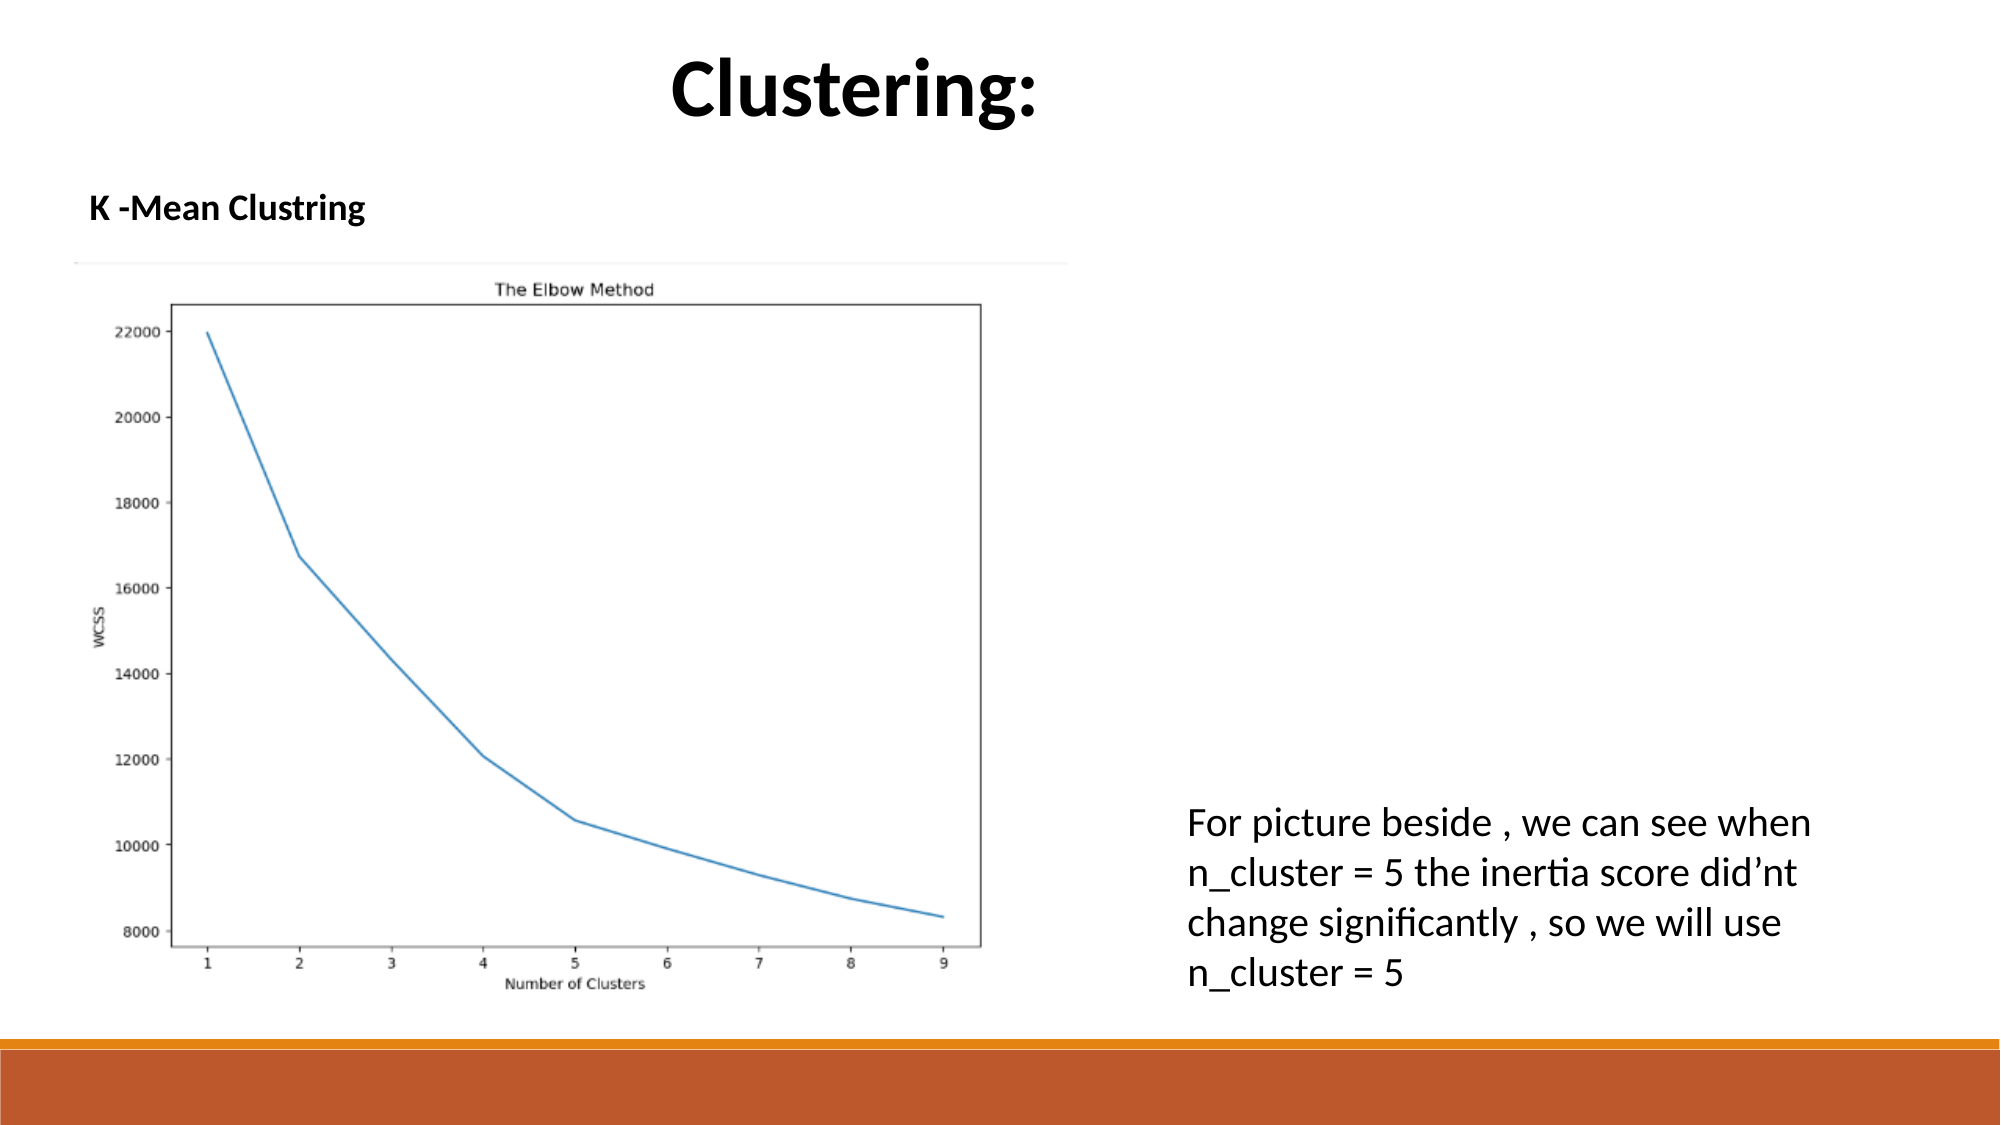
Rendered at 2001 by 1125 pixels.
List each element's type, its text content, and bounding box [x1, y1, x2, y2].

text_box Clustering: [656, 25, 1353, 141]
text_box K -Mean Clustring [74, 175, 624, 260]
text_box For picture beside , we can see when n_cluster = 5 the inertia score did’nt change significantly , so we will use n_cluster = 5 [1172, 787, 1853, 1002]
picture [74, 261, 1068, 1005]
